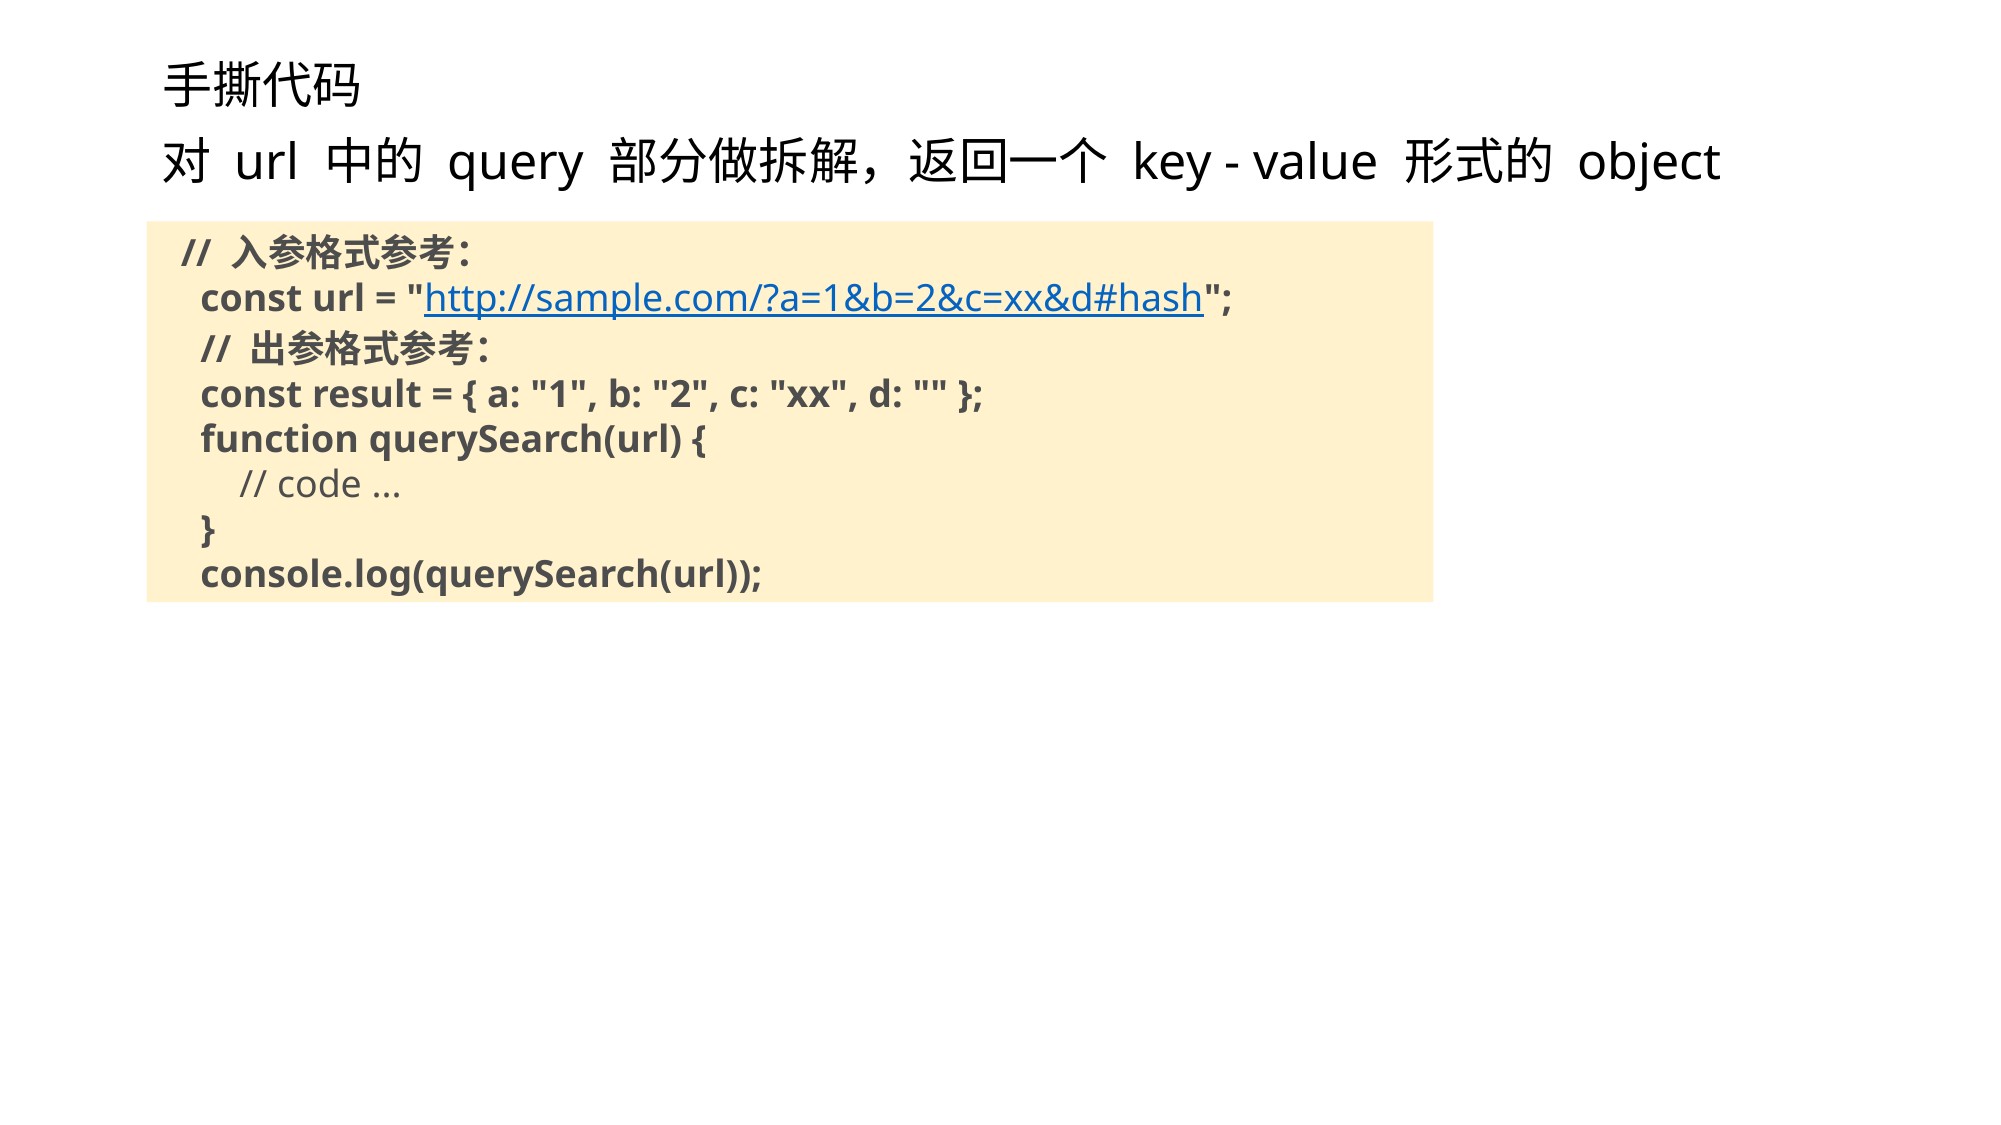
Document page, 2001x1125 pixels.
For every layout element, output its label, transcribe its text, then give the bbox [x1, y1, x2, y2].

text_box 手撕代码 [147, 46, 378, 122]
text_box 对 url 中的 query 部分做拆解，返回一个 key - value 形式的 object [146, 122, 1747, 198]
text_box // 入参格式参考： const url = "http://sample.com/?a=1&b=2&c=xx&d#hash"; // 出参格式参考： const result = { a: "1", b: "2", c: "xx", d: "" }; function querySearch(url) { // code ... } console.log(querySearch(url)); [146, 221, 1434, 603]
